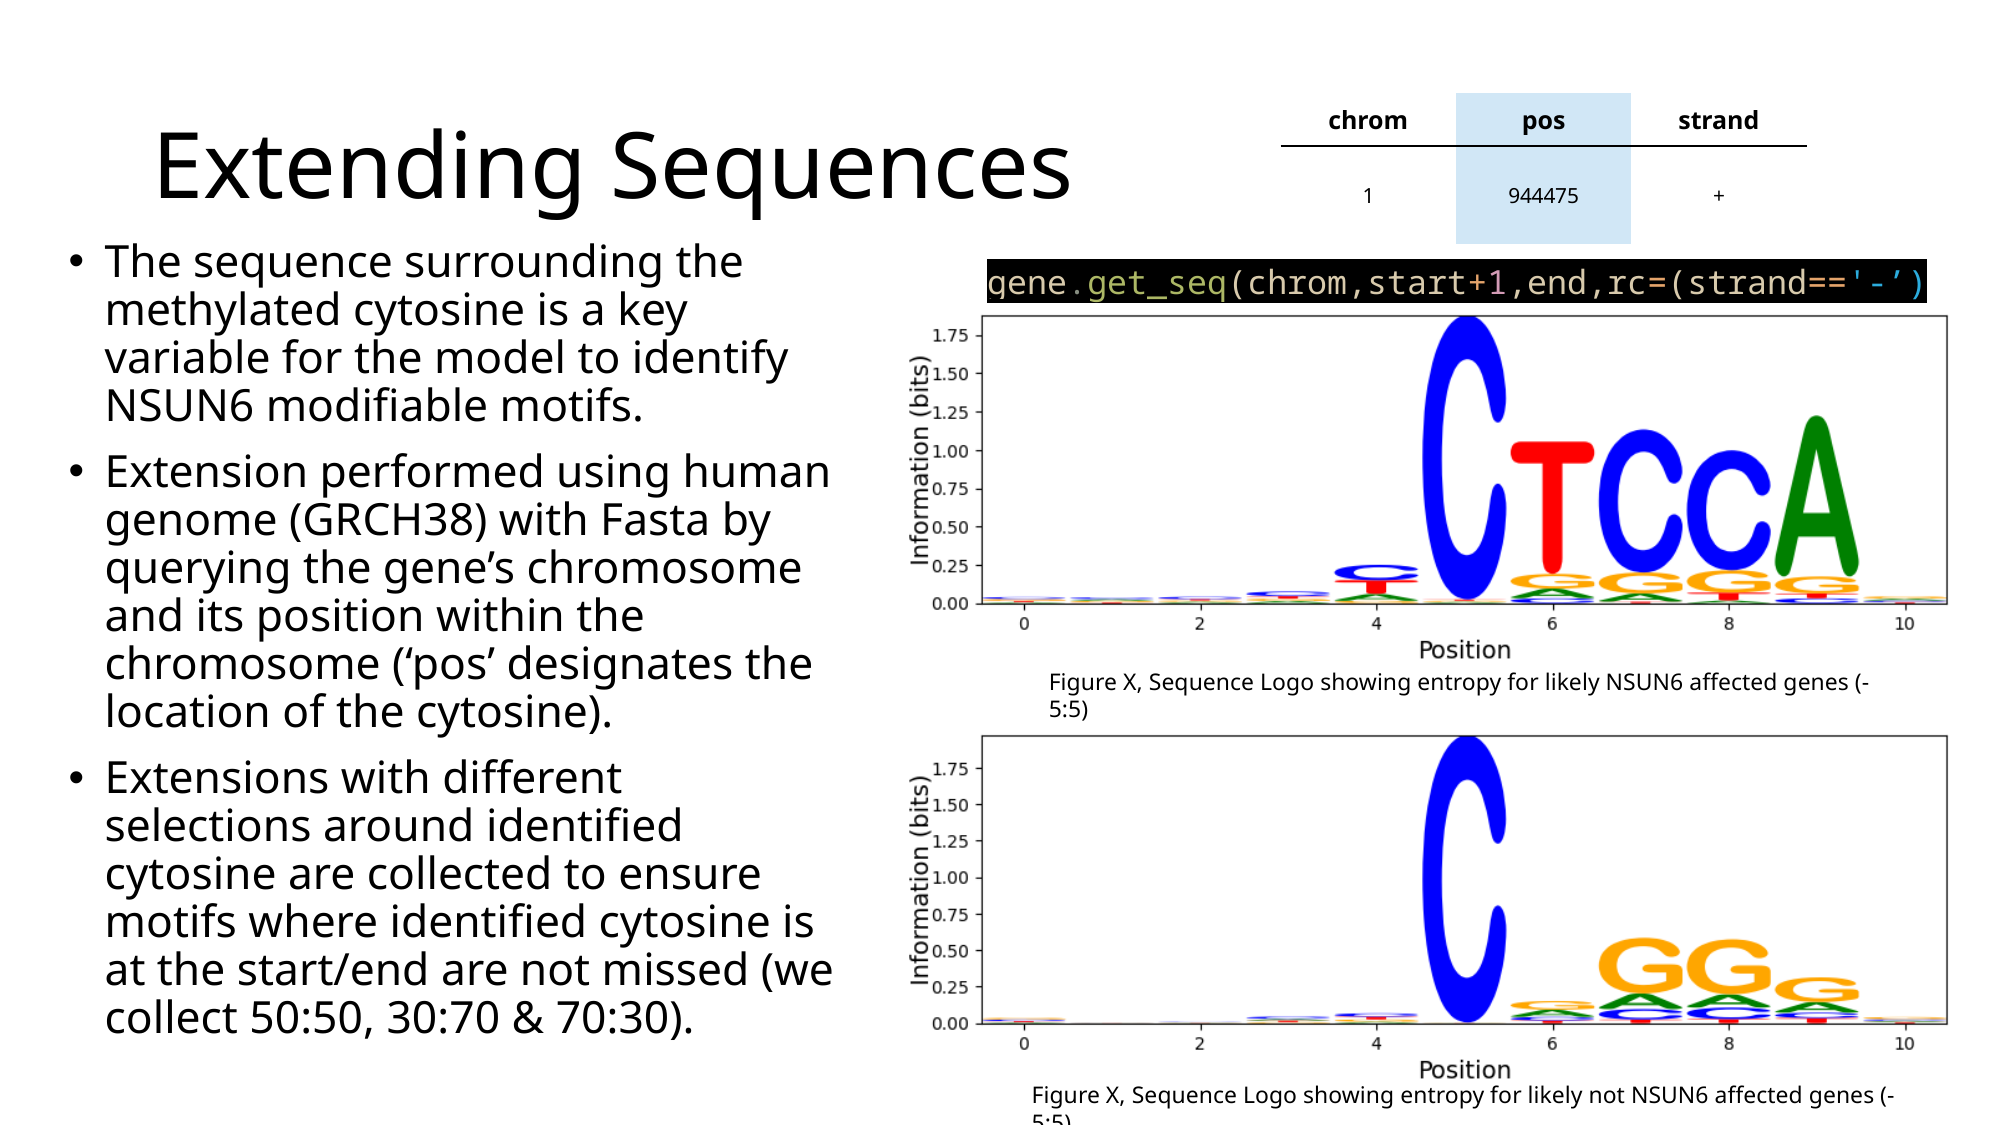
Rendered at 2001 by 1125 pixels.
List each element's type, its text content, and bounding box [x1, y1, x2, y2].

table_header strand [1631, 93, 1807, 145]
table_header chrom [1281, 93, 1456, 145]
table_cell 944475 [1456, 147, 1631, 244]
list The sequence surrounding the methylated cytosine is a key variable for the model to identify NSUN6 modifiable motifs. Extension performed using human genome (GRCH38) with Fasta by querying the gene’s chromosome and its position within the chromosome (‘pos’ designates the location of the cytosine). Extensions with different selections around identified cytosine are collected to ensure motifs where identified cytosine is at the start/end are not missed (we collect 50:50, 30:70 & 70:30). [53, 231, 856, 1096]
table_cell + [1631, 147, 1807, 244]
table_header pos [1456, 93, 1631, 145]
text_box gene.get_seq(chrom,start+1,end,rc=(strand=='-’)).seq [972, 254, 1959, 303]
picture [897, 303, 1959, 676]
picture [897, 722, 1959, 1096]
table_cell 1 [1281, 147, 1456, 244]
text_box Figure X, Sequence Logo showing entropy for likely NSUN6 affected genes (-5:5) [1034, 676, 1897, 722]
text_box Figure X, Sequence Logo showing entropy for likely not NSUN6 affected genes (-5:5) [1016, 1096, 1914, 1125]
title Extending Sequences [137, 59, 1863, 278]
